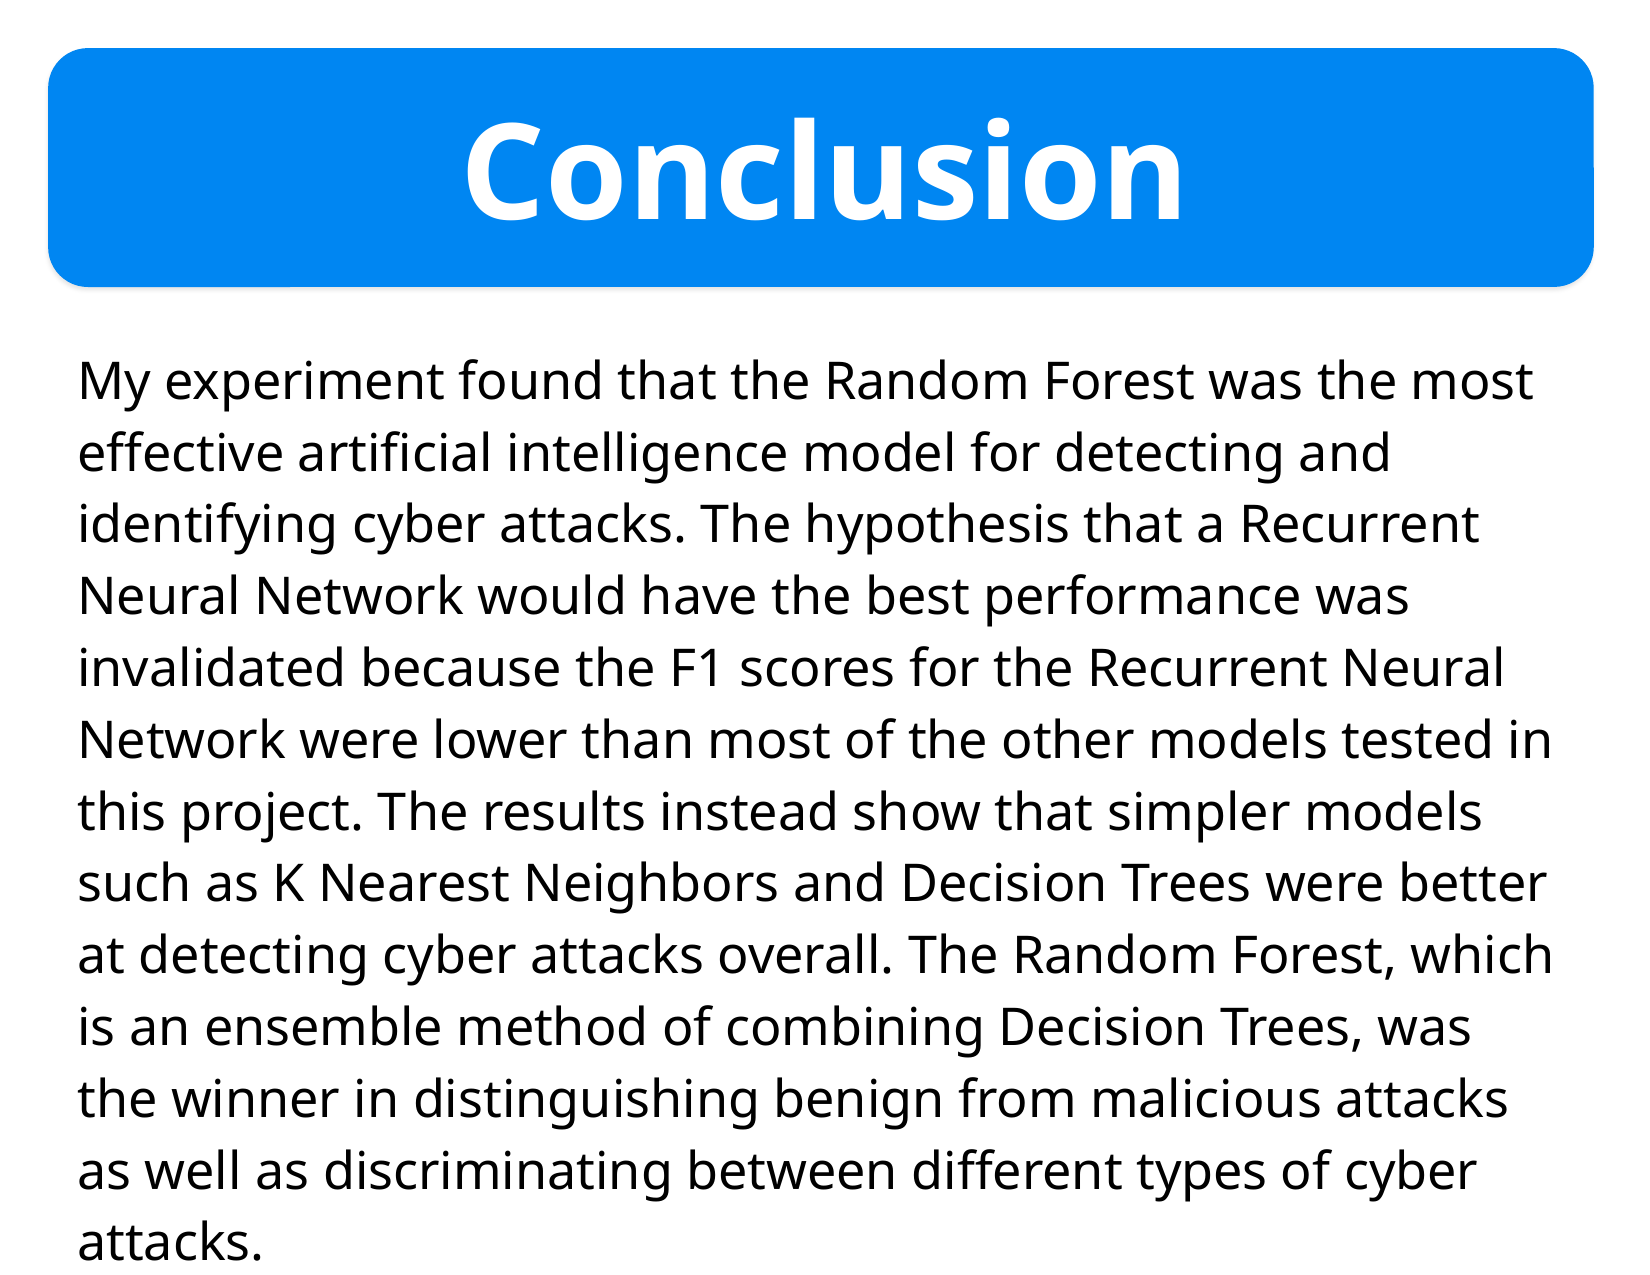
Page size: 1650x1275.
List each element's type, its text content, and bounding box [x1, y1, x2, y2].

list My experiment found that the Random Forest was the most effective artificial intelligence model for detecting and identifying cyber attacks. The hypothesis that a Recurrent Neural Network would have the best performance was invalidated because the F1 scores for the Recurrent Neural Network were lower than most of the other models tested in this project. The results instead show that simpler models such as K Nearest Neighbors and Decision Trees were better at detecting cyber attacks overall. The Random Forest, which is an ensemble method of combining Decision Trees, was the winner in distinguishing benign from malicious attacks as well as discriminating between different types of cyber attacks. [58, 319, 1584, 1215]
text_box [56, 315, 1594, 1218]
title Conclusion [56, 45, 1594, 288]
